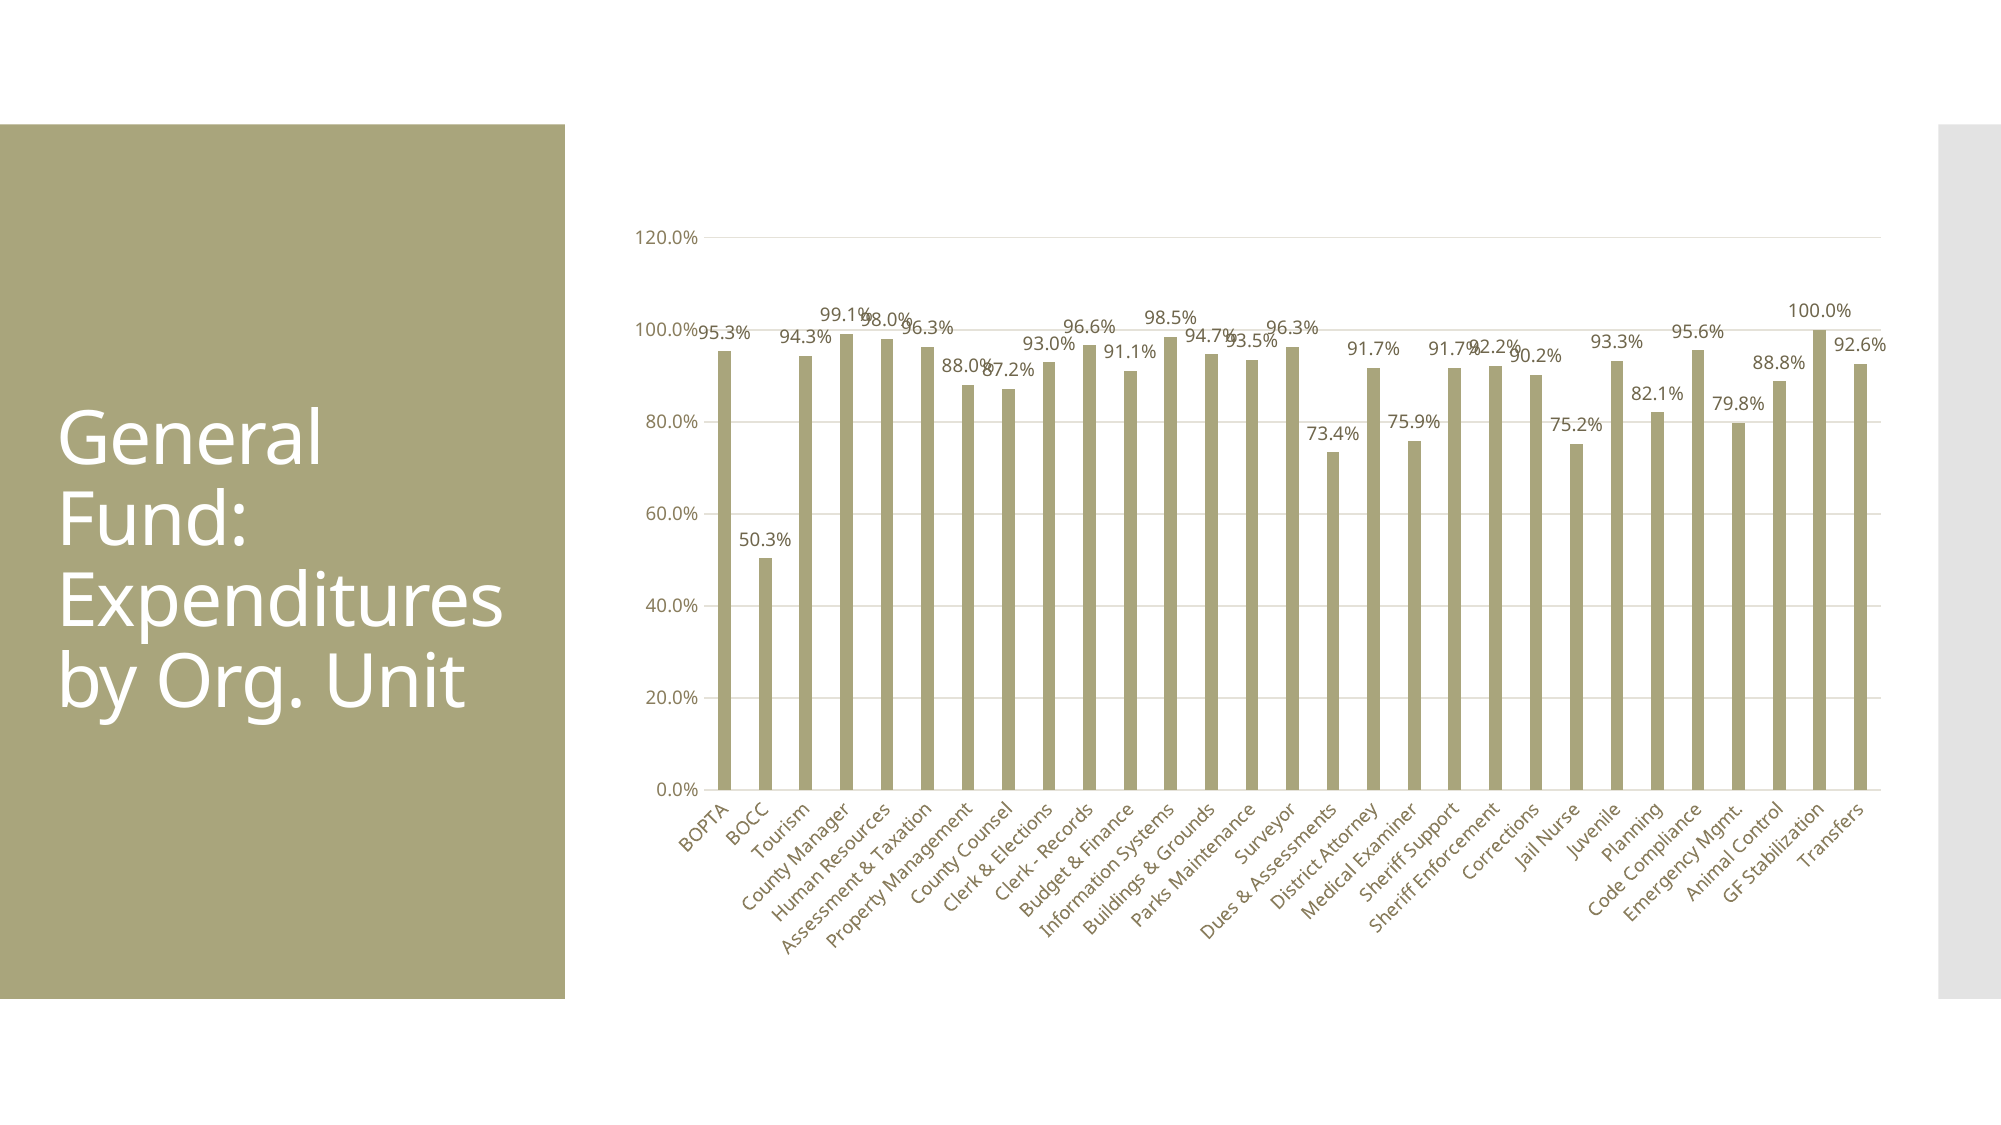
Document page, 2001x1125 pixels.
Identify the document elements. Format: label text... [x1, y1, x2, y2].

chart [634, 141, 1901, 982]
title General Fund: Expenditures by Org. Unit [41, 184, 525, 940]
